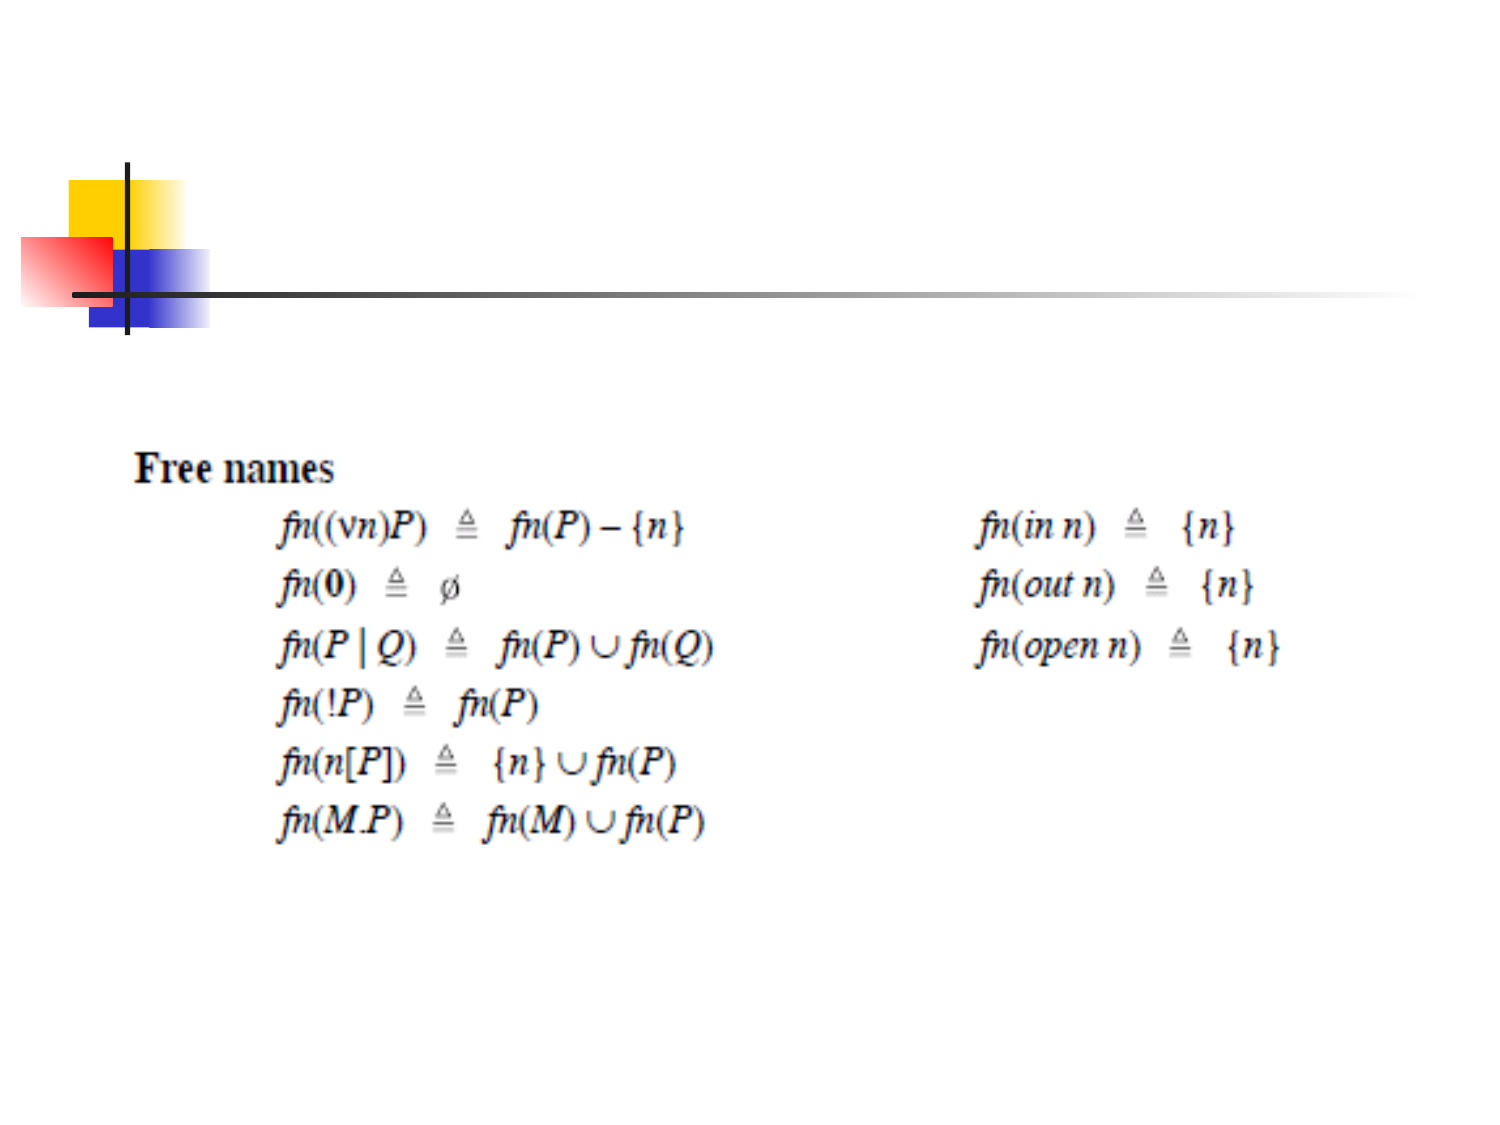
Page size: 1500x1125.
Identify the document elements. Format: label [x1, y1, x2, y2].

picture [111, 441, 1400, 870]
